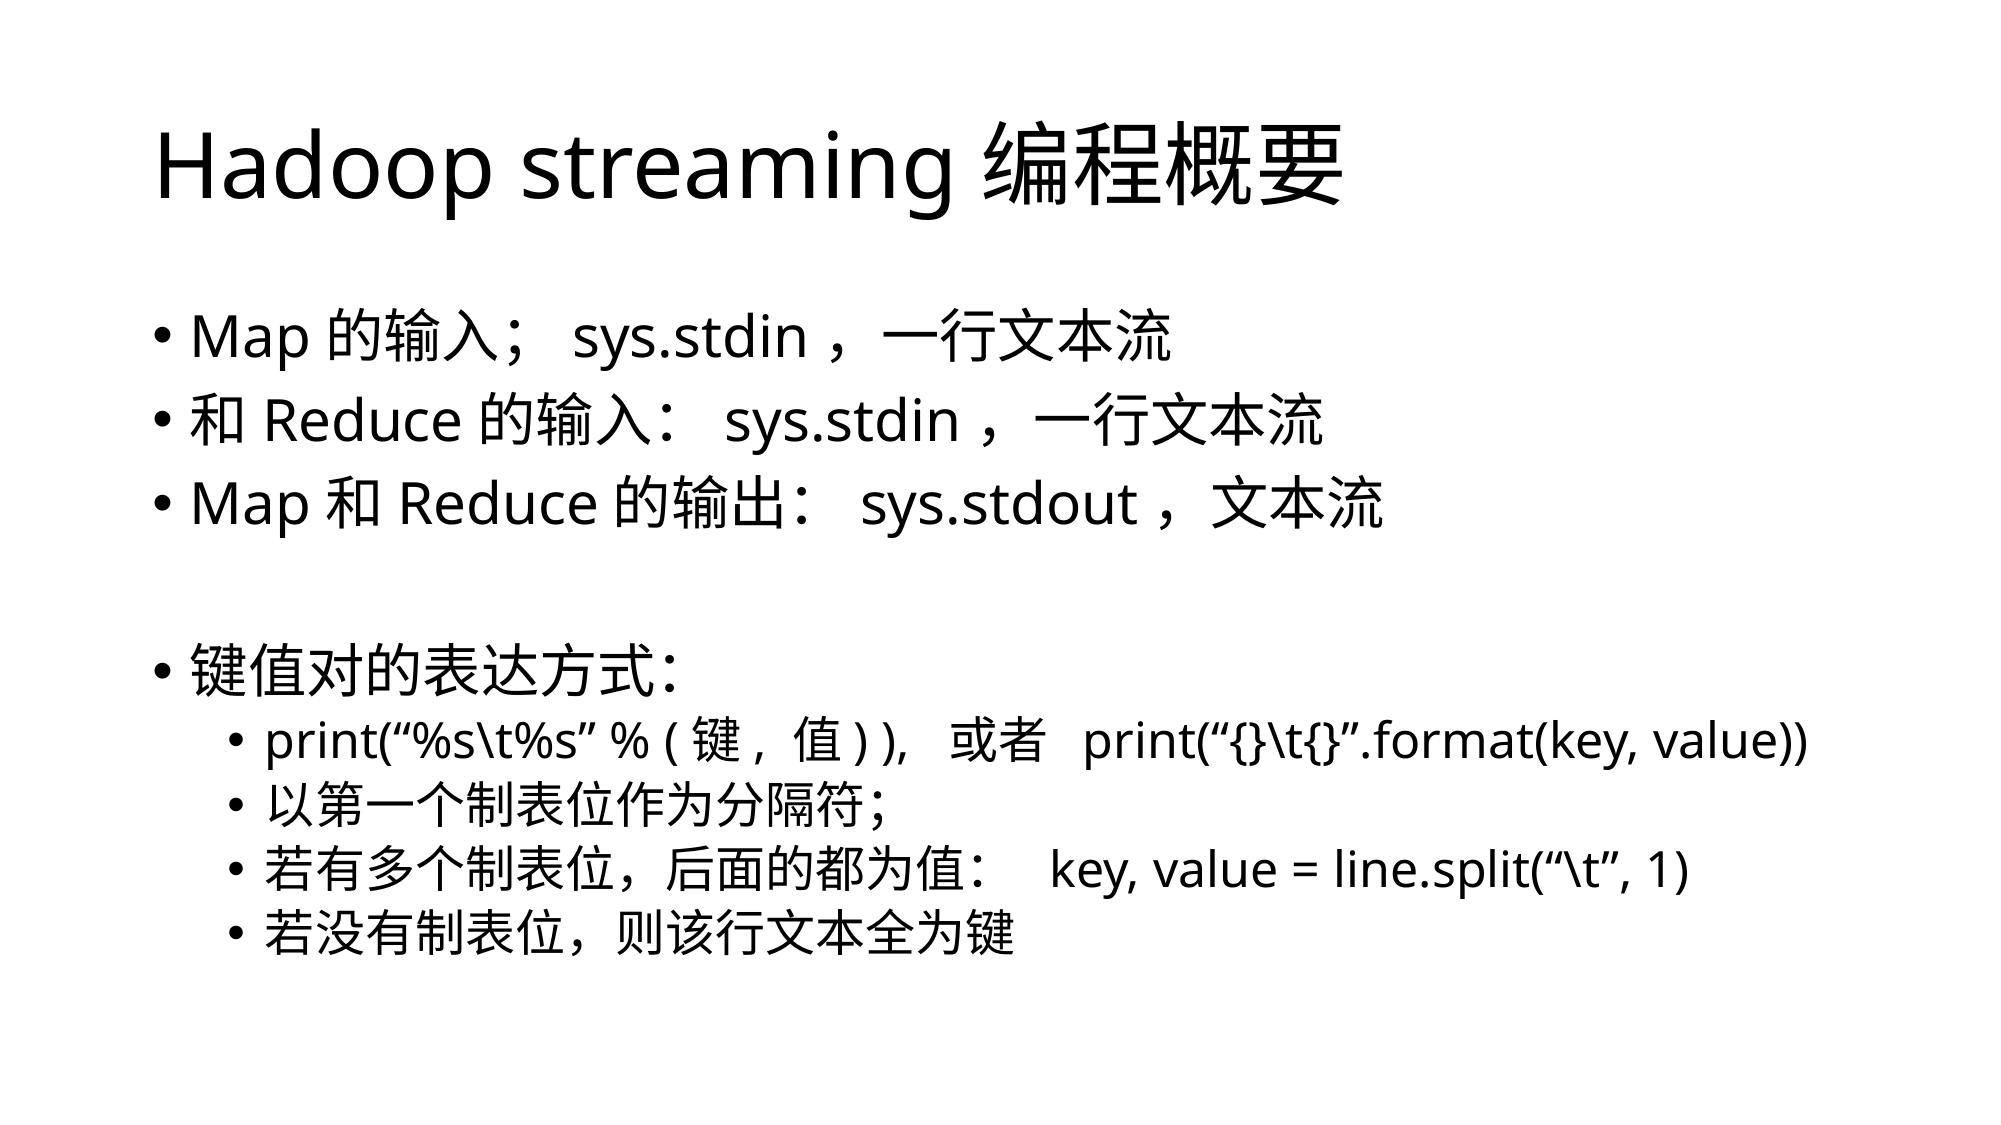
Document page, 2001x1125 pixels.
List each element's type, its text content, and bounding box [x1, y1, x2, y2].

list Map的输入；sys.stdin，一行文本流 和Reduce的输入：sys.stdin，一行文本流 Map和Reduce的输出：sys.stdout，文本流 键值对的表达方式： print(“%s\t%s” % (键, 值) ), 或者 print(“{}\t{}”.format(key, value)) 以第一个制表位作为分隔符； 若有多个制表位，后面的都为值： key, value = line.split(“\t”, 1) 若没有制表位，则该行文本全为键 [137, 299, 1863, 1014]
title Hadoop streaming编程概要 [137, 59, 1863, 278]
